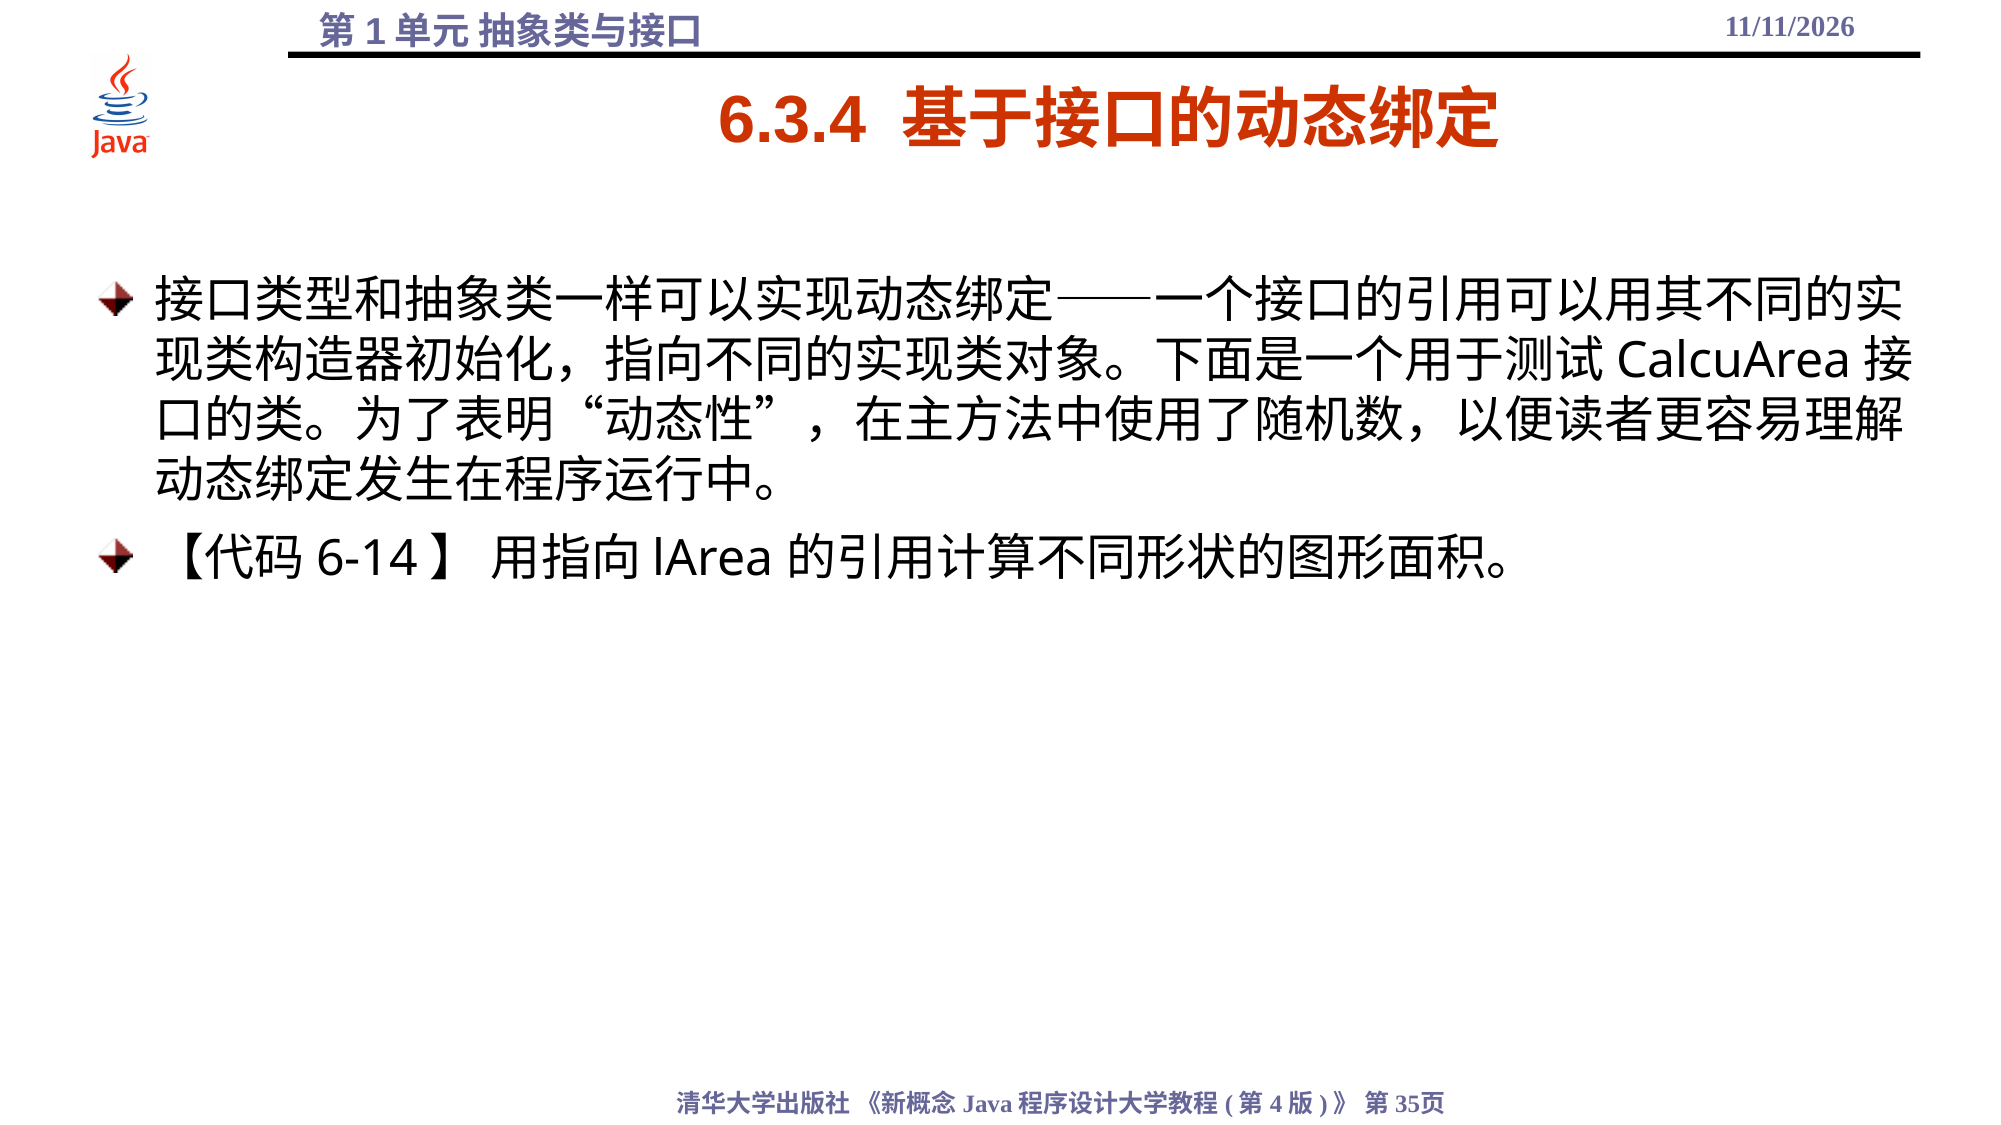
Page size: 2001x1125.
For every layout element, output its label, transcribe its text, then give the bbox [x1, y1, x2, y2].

picture [97, 280, 133, 316]
title 6.3.4 基于接口的动态绑定 [272, 63, 1949, 164]
list 接口类型和抽象类一样可以实现动态绑定——一个接口的引用可以用其不同的实现类构造器初始化，指向不同的实现类对象。下面是一个用于测试CalcuArea接口的类。为了表明“动态性”，在主方法中使用了随机数，以便读者更容易理解动态绑定发生在程序运行中。 【代码6-14】 用指向lArea的引用计算不同形状的图形面积。 [82, 260, 1948, 1061]
picture [90, 53, 151, 159]
picture [97, 537, 133, 573]
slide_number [1579, 0, 2000, 48]
